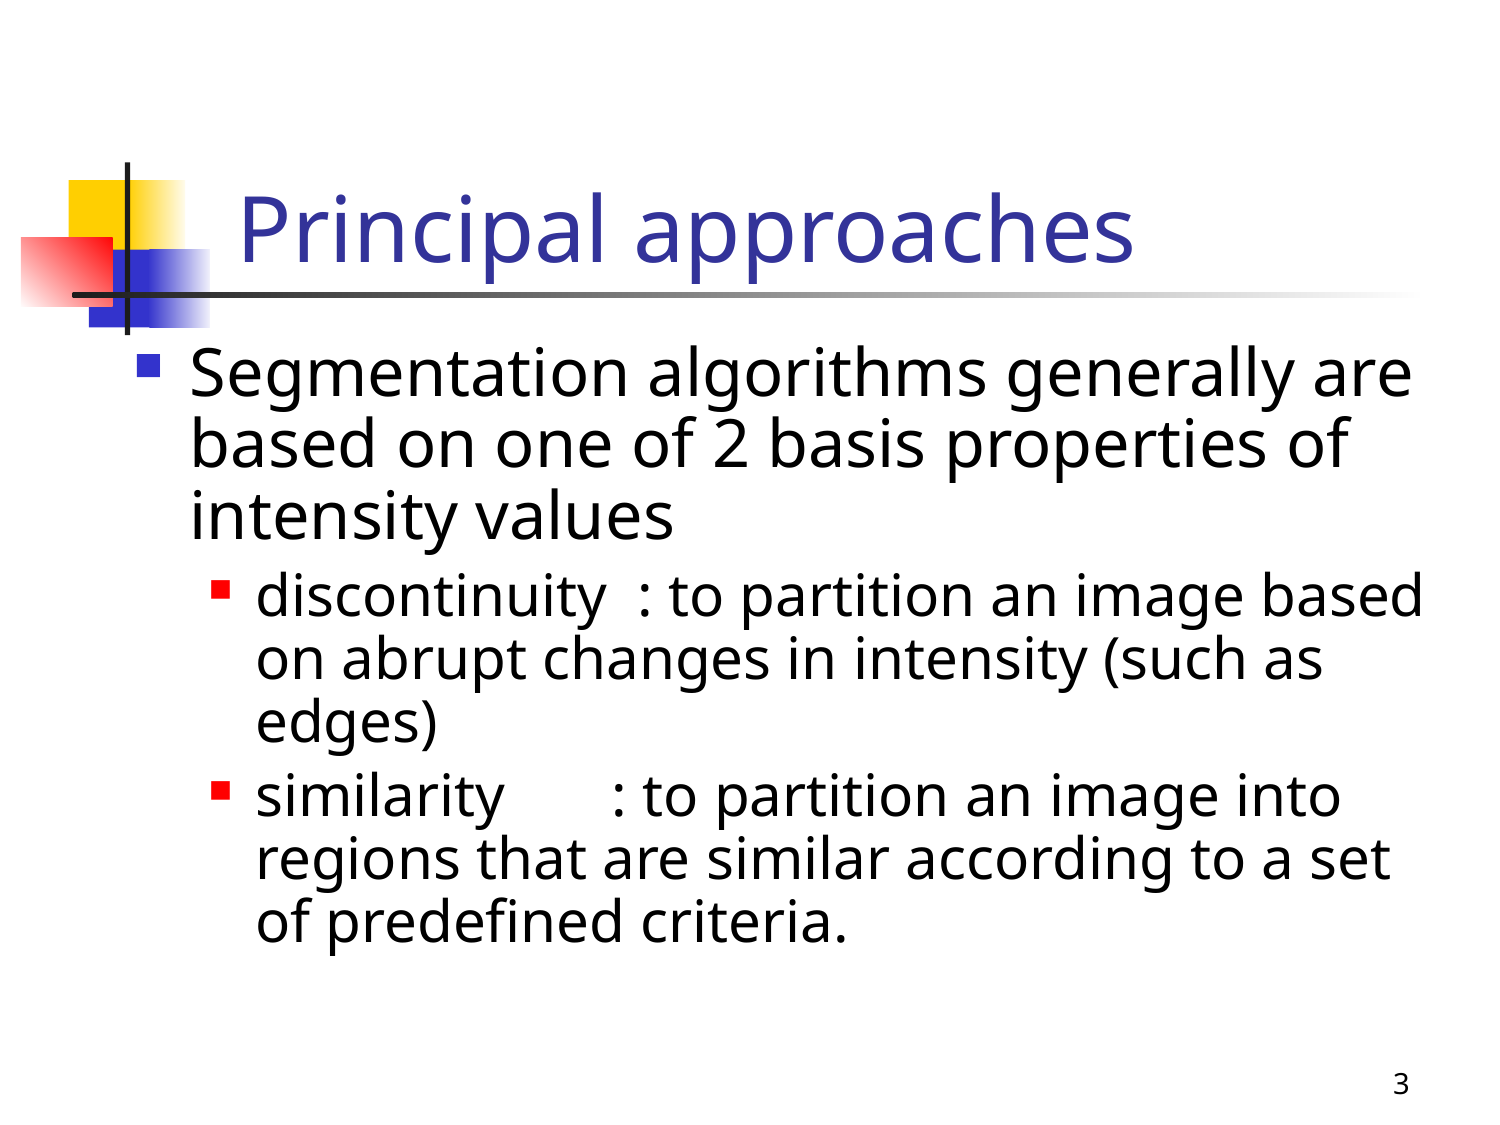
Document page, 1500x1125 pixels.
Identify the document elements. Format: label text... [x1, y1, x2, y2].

title Principal approaches [221, 101, 1500, 289]
slide_number 3 [1112, 1037, 1425, 1113]
list Segmentation algorithms generally are based on one of 2 basis properties of intensity values discontinuity : to partition an image based on abrupt changes in intensity (such as edges) similarity : to partition an image into regions that are similar according to a set of predefined criteria. [118, 331, 1500, 1006]
